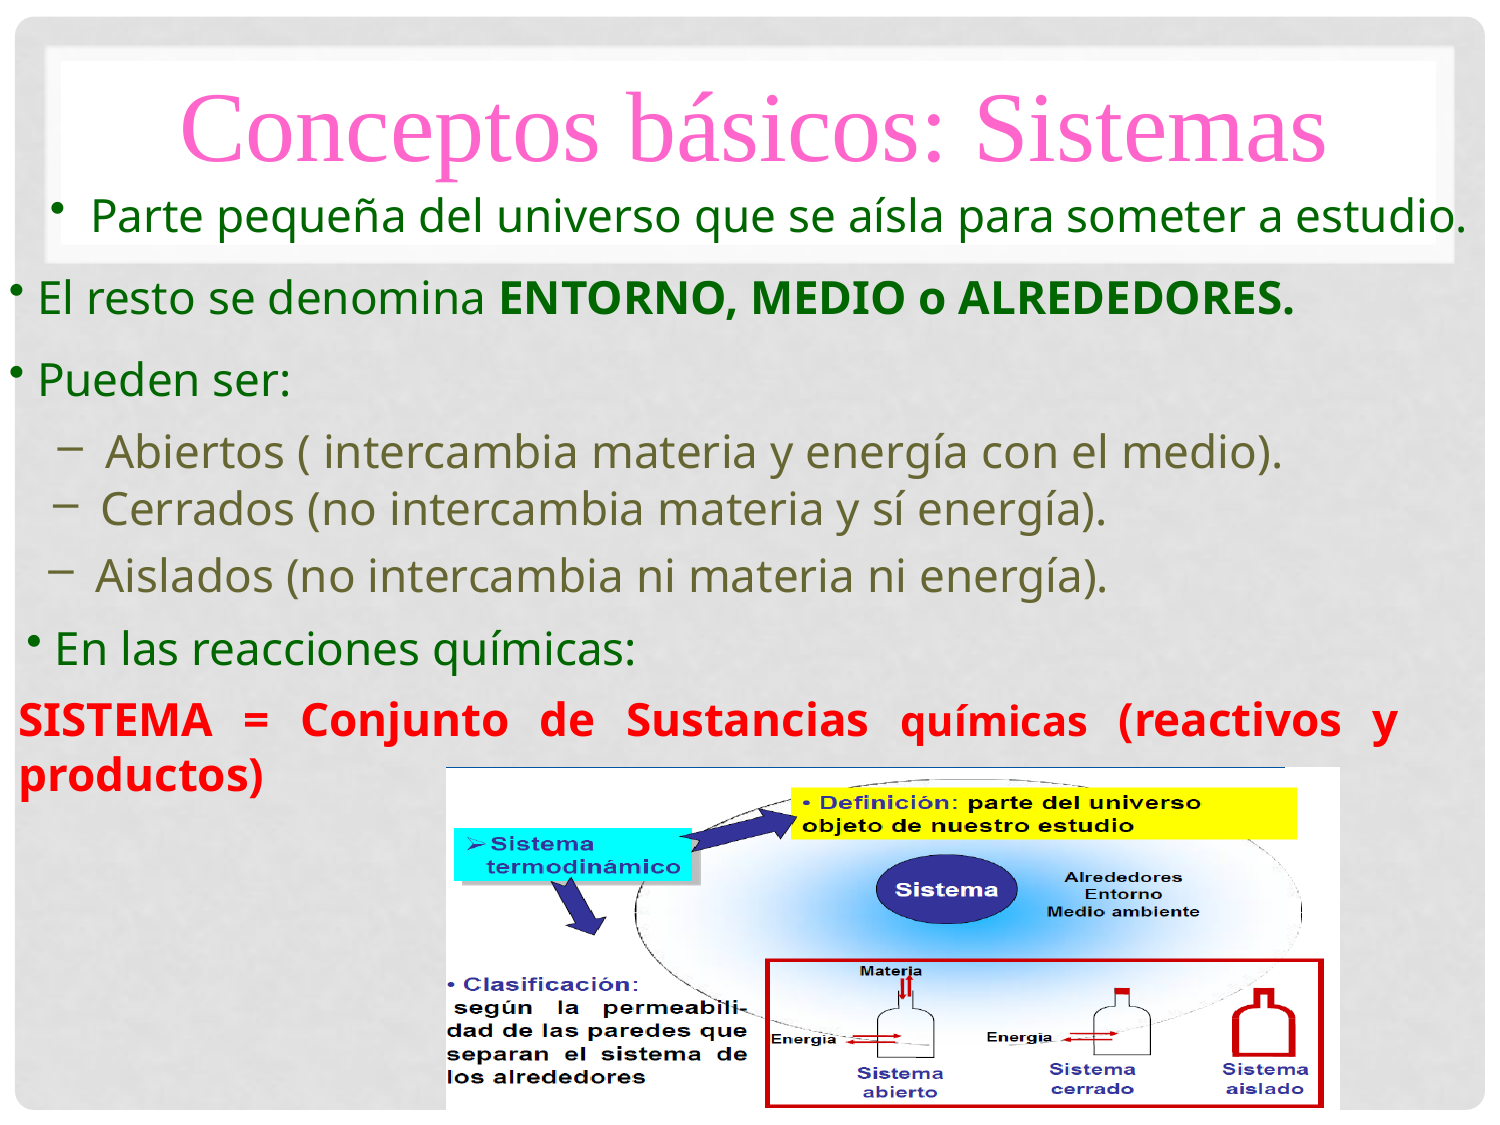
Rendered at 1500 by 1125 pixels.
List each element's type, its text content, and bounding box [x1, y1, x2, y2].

text_box SISTEMA = Conjunto de Sustancias químicas (reactivos y productos) [3, 683, 1414, 809]
text_box Pueden ser: [0, 343, 1203, 413]
picture [446, 767, 1340, 1125]
text_box Cerrados (no intercambia materia y sí energía). [0, 472, 1213, 543]
text_box Conceptos básicos: Sistemas [164, 54, 1345, 179]
text_box Parte pequeña del universo que se aísla para someter a estudio. [35, 179, 1485, 249]
text_box El resto se denomina ENTORNO, MEDIO o ALREDEDORES. [0, 261, 1374, 331]
text_box En las reacciones químicas: [11, 612, 1340, 682]
text_box Aislados (no intercambia ni materia ni energía). [0, 539, 1206, 609]
text_box Abiertos ( intercambia materia y energía con el medio). [3, 415, 1445, 486]
